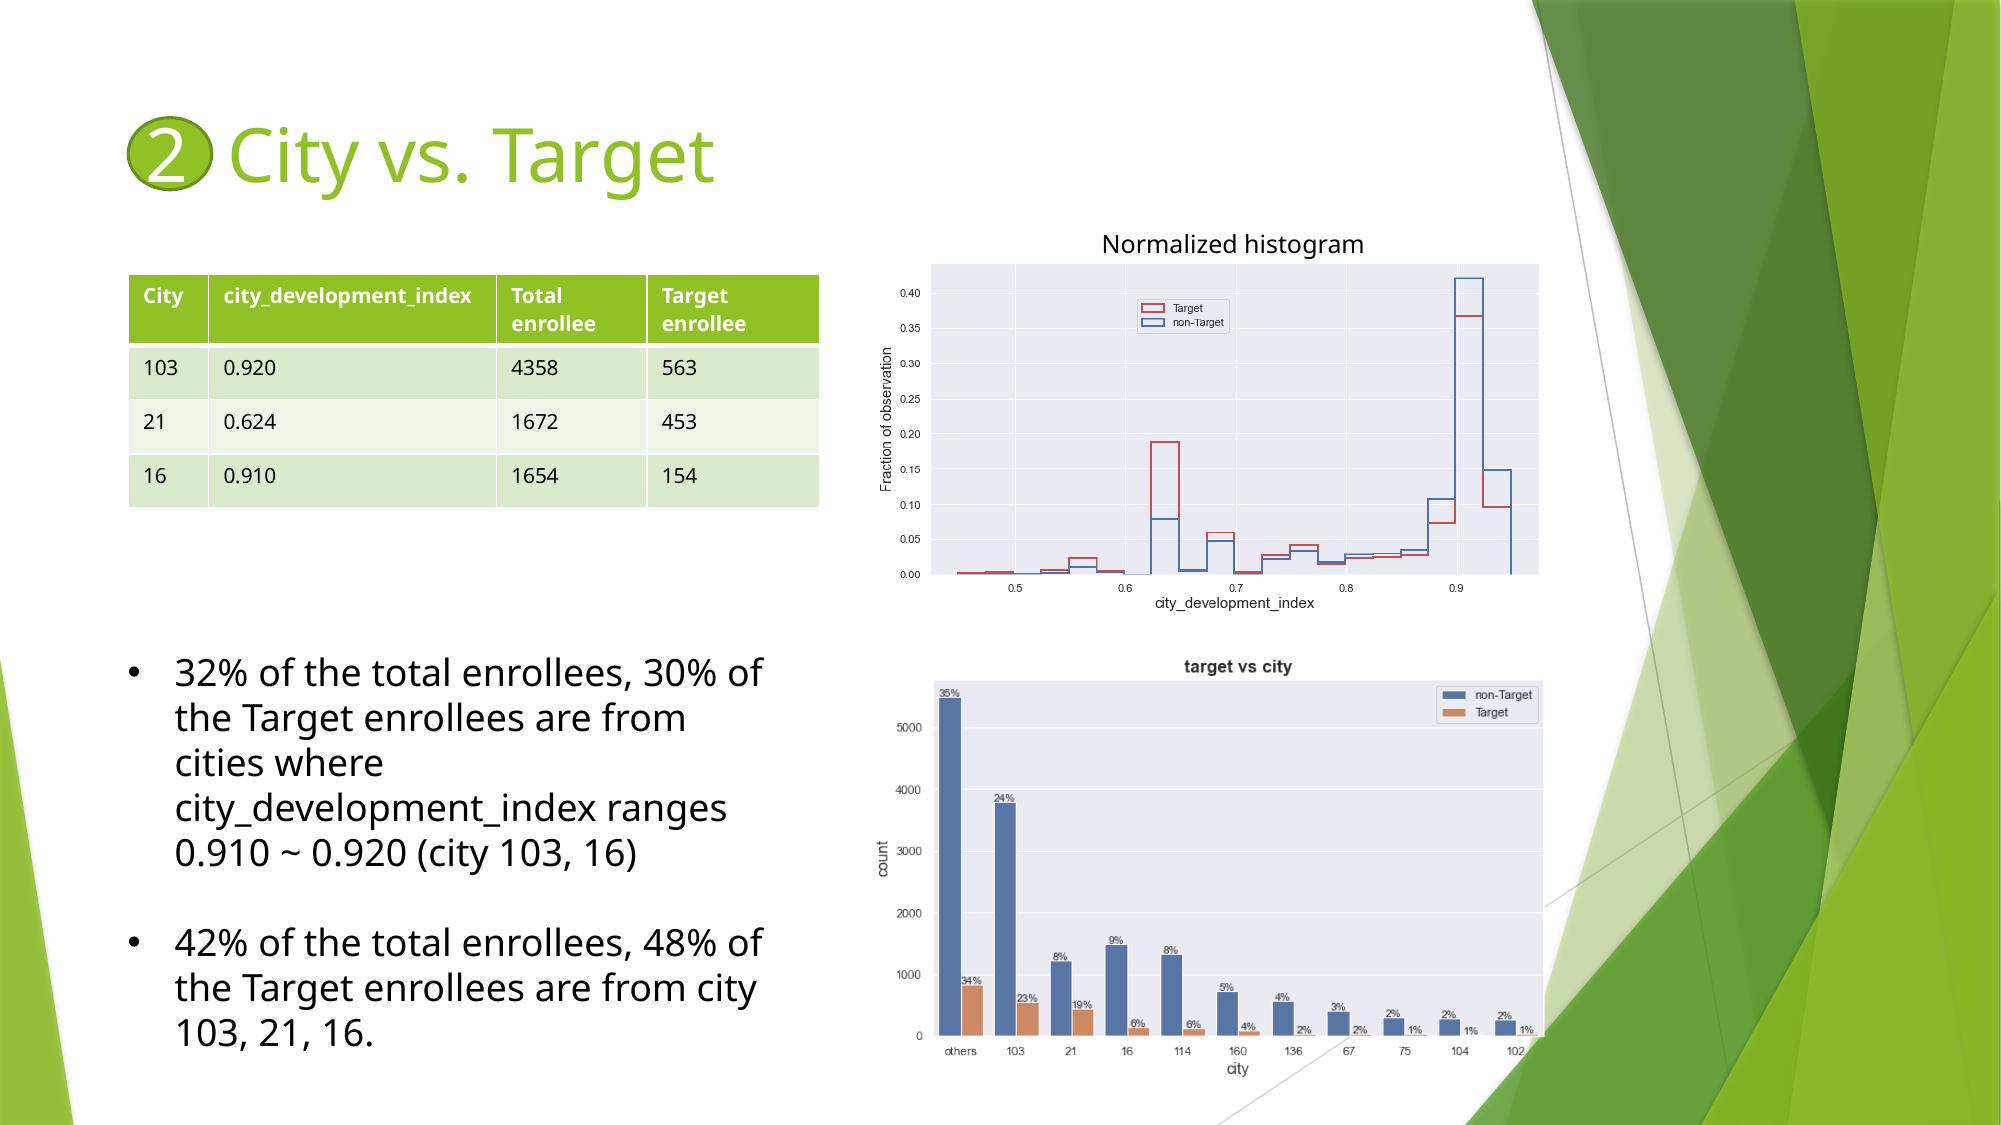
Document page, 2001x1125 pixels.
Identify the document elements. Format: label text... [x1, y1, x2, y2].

table_cell 16 [129, 455, 208, 507]
table_cell 0.920 [209, 348, 496, 399]
table_cell 453 [648, 400, 819, 453]
table_header Target enrollee [648, 275, 819, 343]
table_cell 1672 [497, 400, 646, 453]
text_box Normalized histogram [922, 221, 1545, 256]
title 2 City vs. Target [111, 99, 1522, 317]
table_cell 154 [648, 455, 819, 507]
table_cell 21 [129, 400, 208, 453]
picture [874, 256, 1545, 618]
table_cell 1654 [497, 455, 646, 507]
table_cell 0.624 [209, 400, 496, 453]
table_cell 4358 [497, 348, 646, 399]
table_cell 0.910 [209, 455, 496, 507]
picture [868, 651, 1551, 1086]
table_header City [129, 275, 208, 343]
text_box 32% of the total enrollees, 30% of the Target enrollees are from cities where city_development_index ranges 0.910 ~ 0.920 (city 103, 16) 42% of the total enrollees, 48% of the Target enrollees are from city 103, 21, 16. [113, 596, 799, 1061]
table_header Total enrollee [497, 275, 646, 343]
table_cell 563 [648, 348, 819, 399]
table_header city_development_index [209, 275, 496, 343]
table_cell 103 [129, 348, 208, 399]
